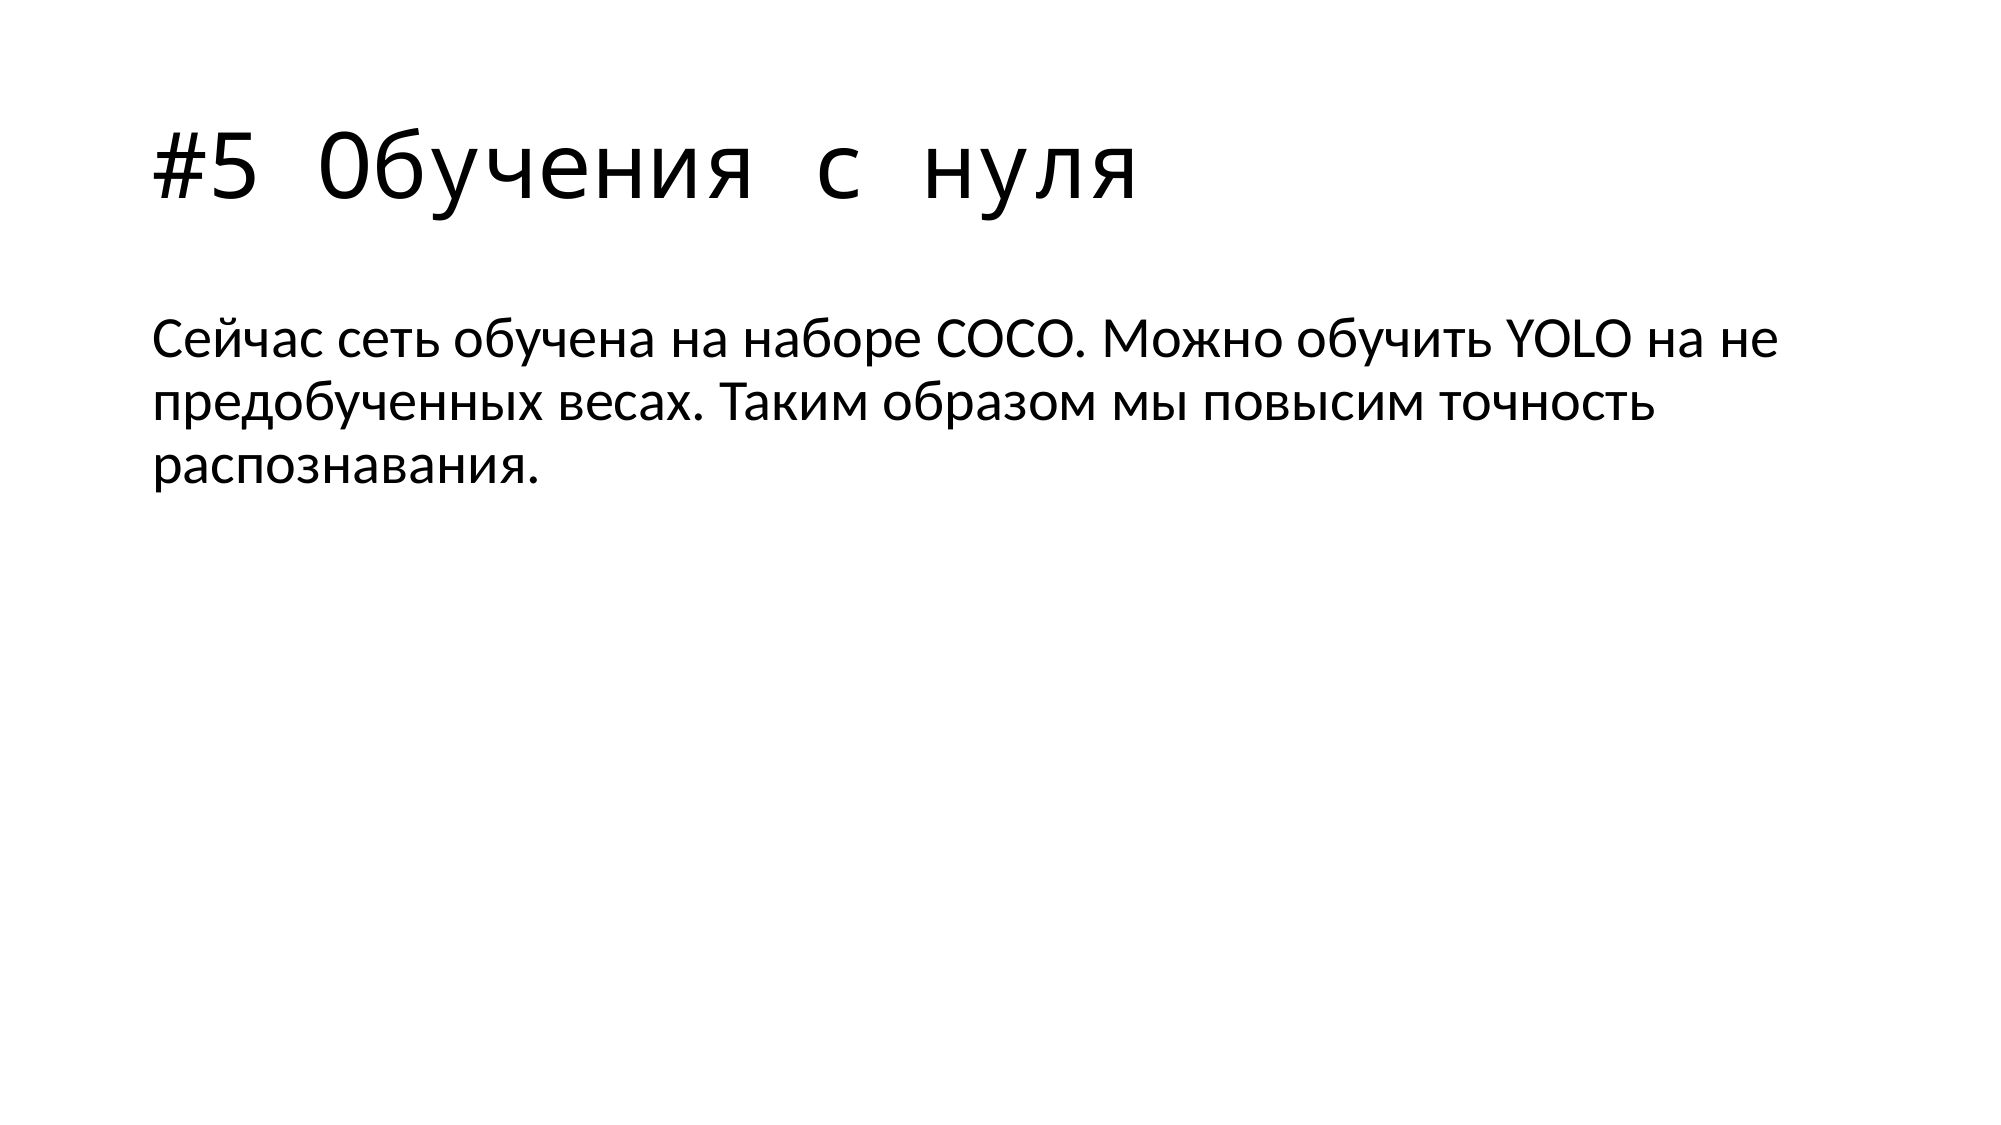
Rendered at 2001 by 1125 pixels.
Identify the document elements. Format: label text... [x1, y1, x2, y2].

title #5 Обучения с нуля [137, 59, 1863, 278]
list Сейчас сеть обучена на наборе COCO. Можно обучить YOLO на не предобученных весах. Таким образом мы повысим точность распознавания. [137, 299, 1863, 1014]
